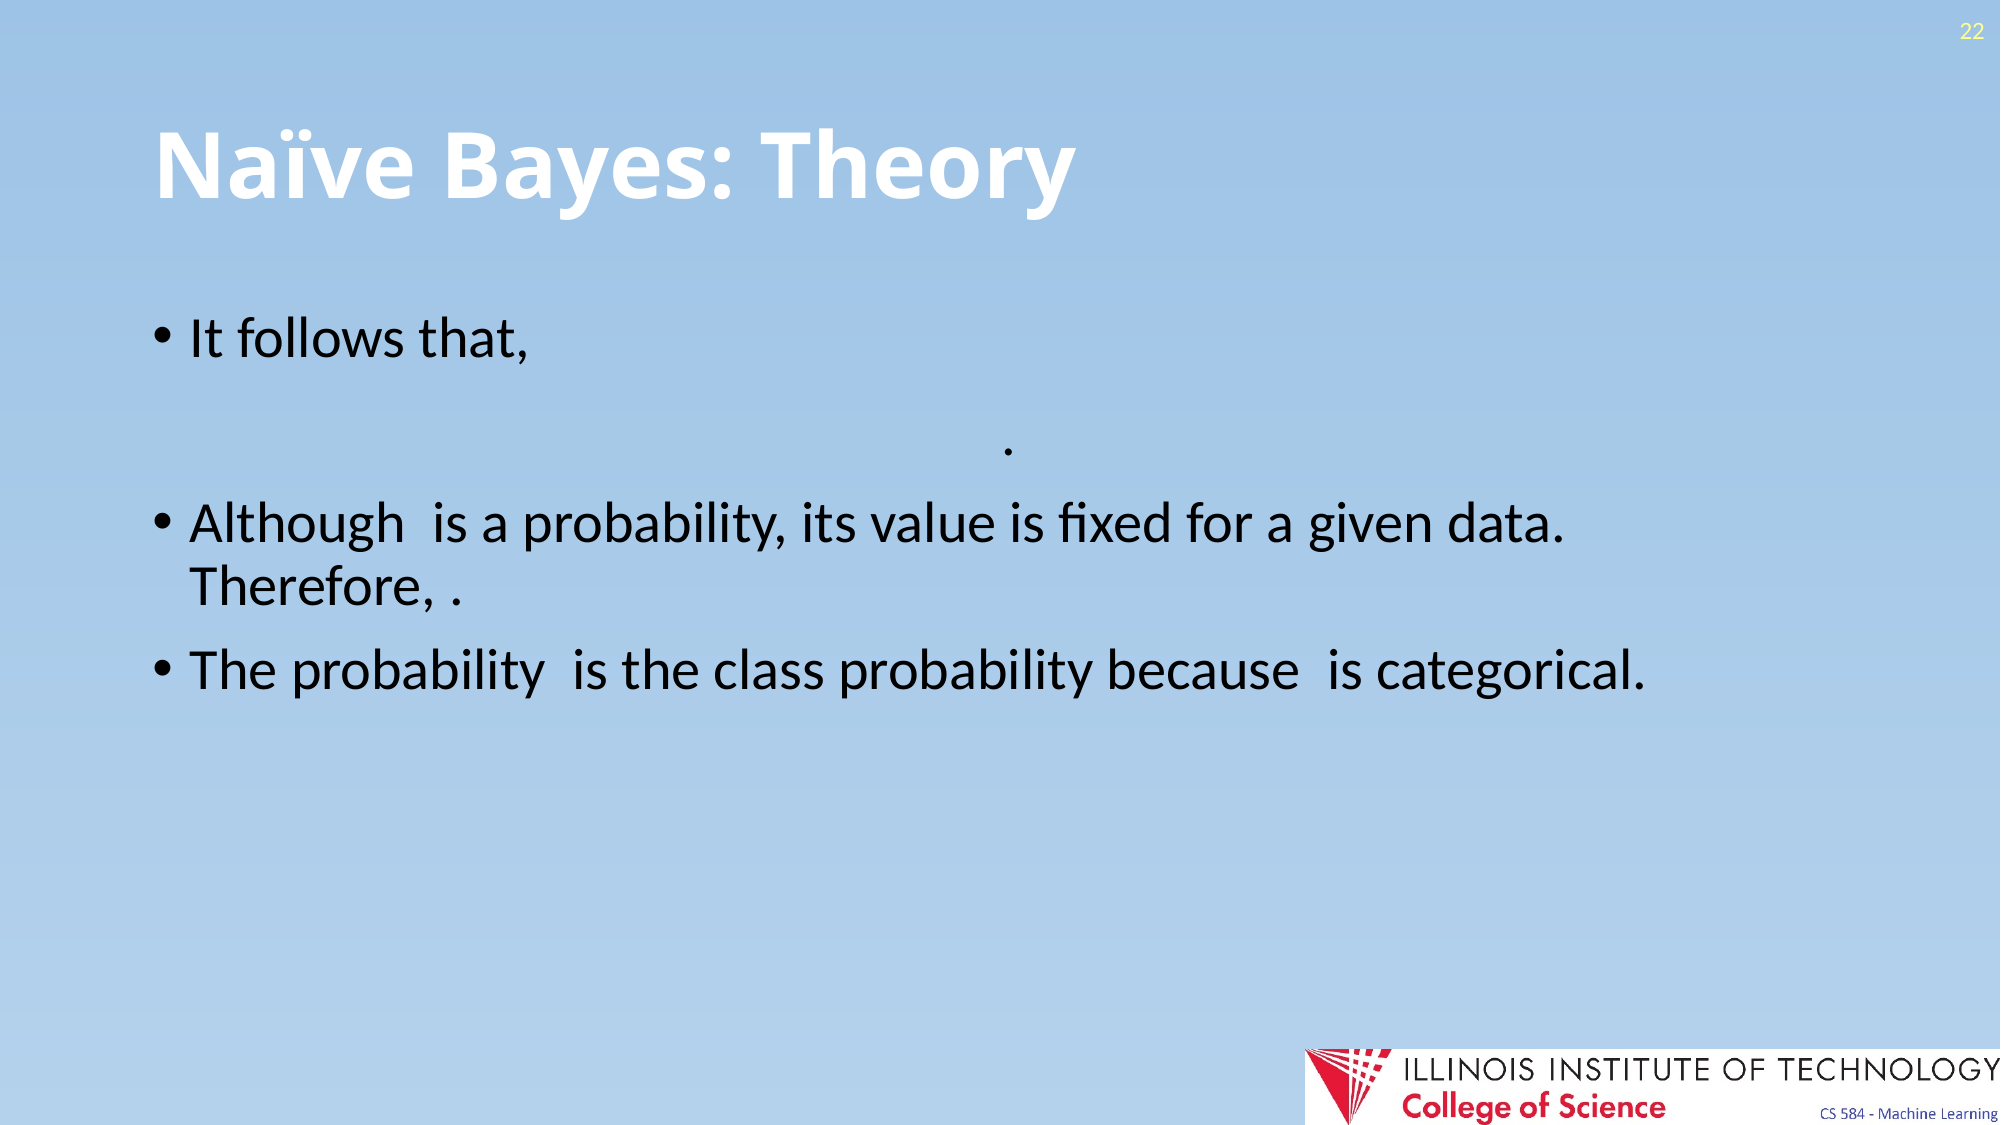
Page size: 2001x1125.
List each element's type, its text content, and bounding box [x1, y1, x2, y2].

slide_number 22 [1550, 0, 2000, 60]
picture [1305, 1049, 2000, 1125]
title Naïve Bayes: Theory [137, 59, 1863, 278]
